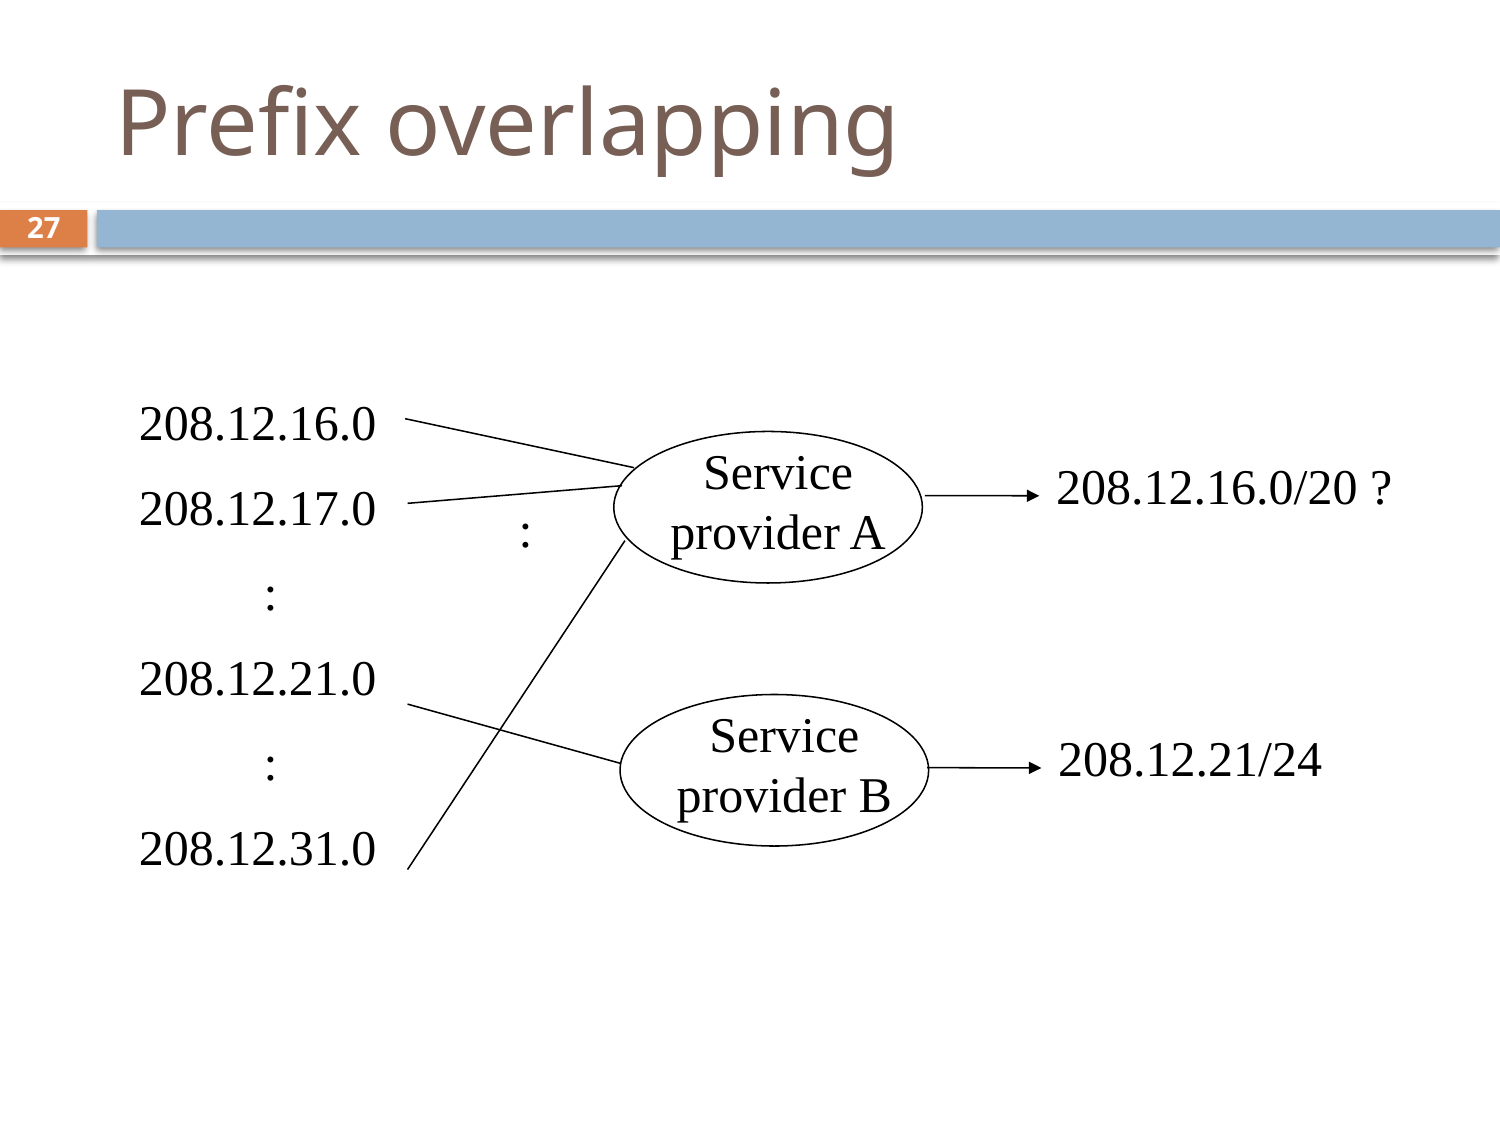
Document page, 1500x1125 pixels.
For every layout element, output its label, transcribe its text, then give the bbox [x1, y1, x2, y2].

text_box [675, 568, 861, 583]
text_box Service provider B [650, 695, 919, 831]
text_box : [503, 490, 550, 566]
text_box 208.12.16.0/20 ? [1041, 361, 1412, 522]
slide_number 27 [0, 208, 88, 249]
text_box 208.12.21/24 [1043, 633, 1414, 794]
text_box [613, 462, 643, 552]
text_box [620, 725, 650, 816]
text_box [927, 761, 1042, 775]
text_box Service provider A [643, 432, 913, 568]
title Prefix overlapping [100, 37, 1438, 200]
text_box [913, 481, 923, 534]
text_box [682, 831, 867, 847]
text_box 208.12.16.0 208.12.17.0 : 208.12.21.0 : 208.12.31.0 [123, 383, 417, 883]
text_box [924, 489, 1040, 502]
text_box [919, 743, 929, 797]
